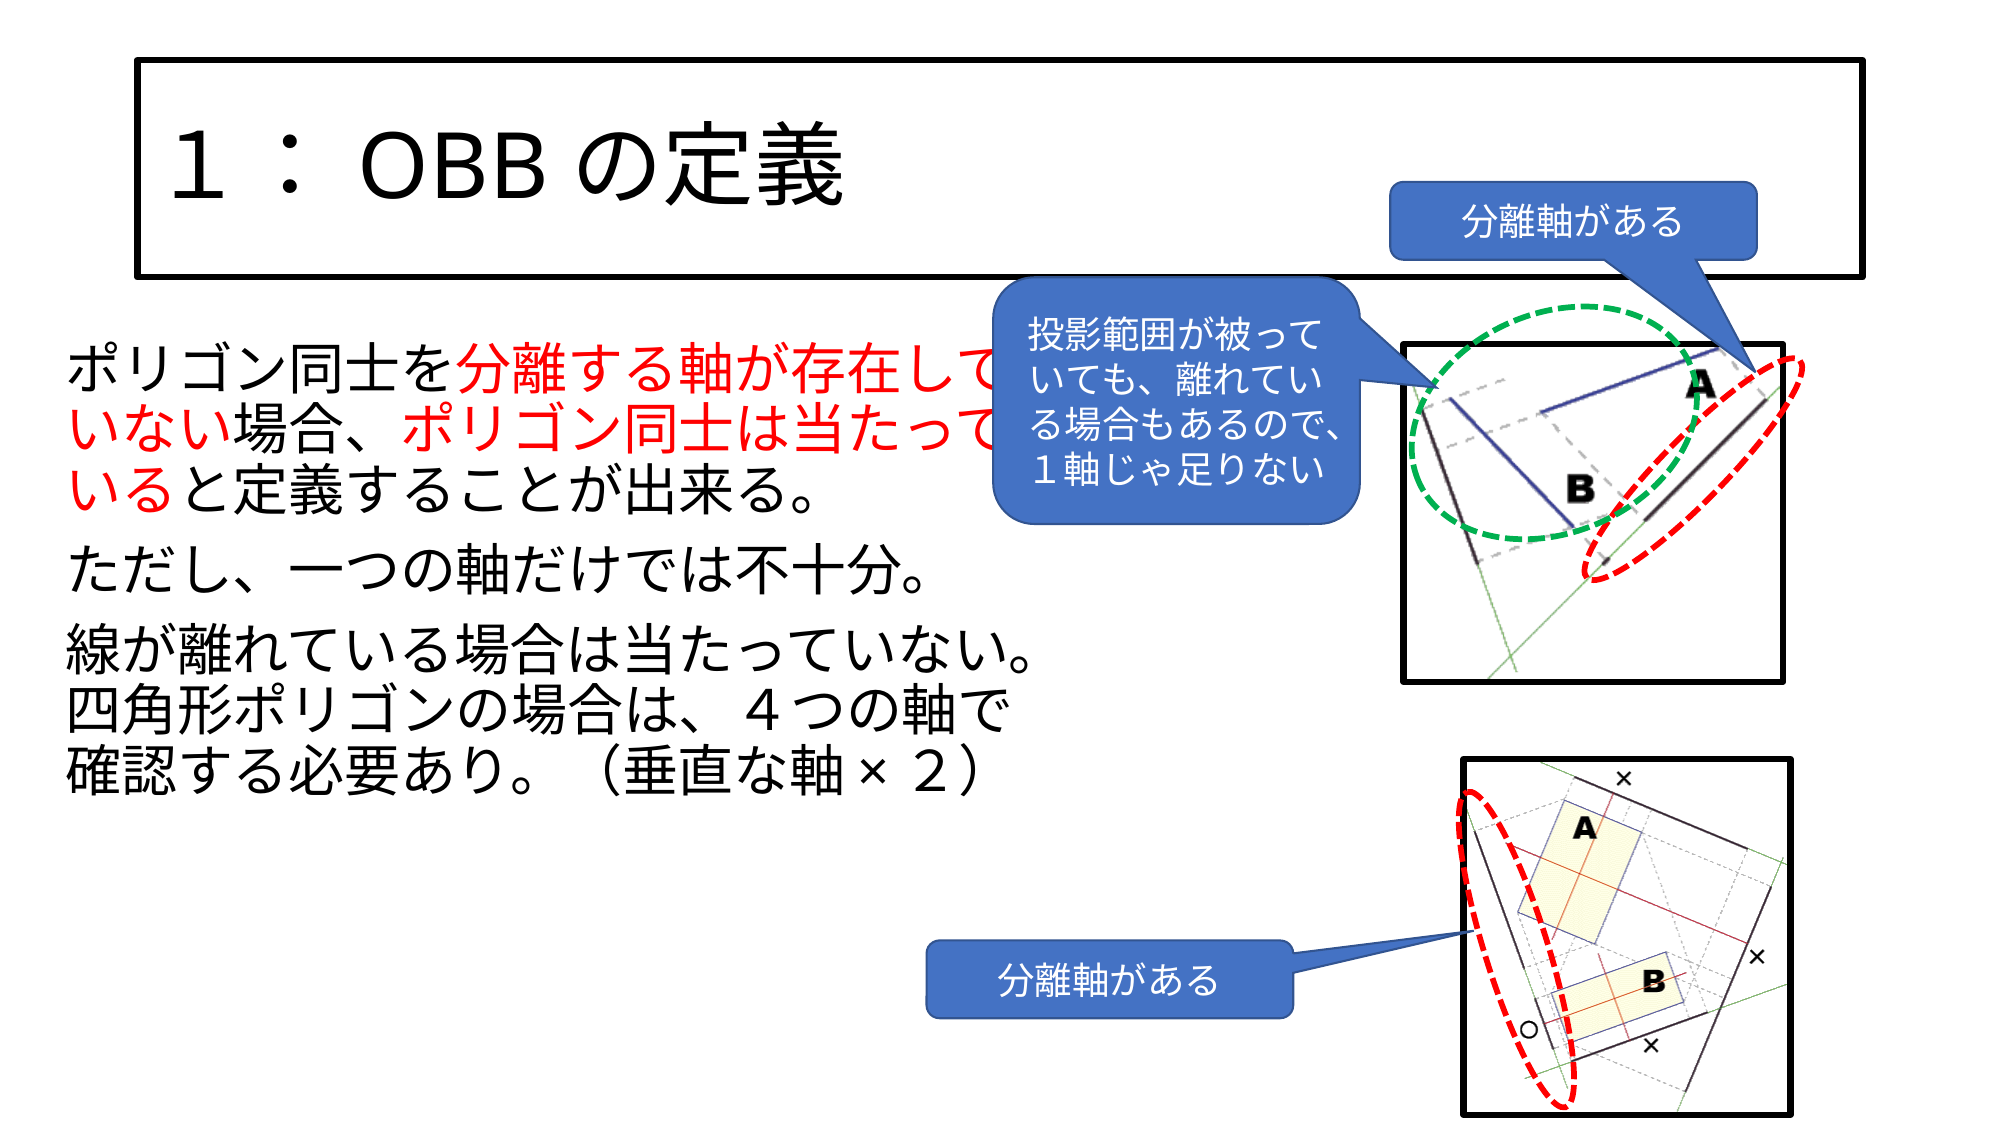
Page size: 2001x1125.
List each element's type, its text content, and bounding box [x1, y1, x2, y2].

picture [1406, 347, 1780, 679]
text_box 分離軸がある [1389, 180, 1758, 347]
text_box [1467, 305, 1681, 347]
text_box [1780, 357, 1804, 417]
picture [1466, 762, 1788, 1112]
text_box 投影範囲が被っていても、離れている場合もあるので、１軸じゃ足りない [992, 276, 1406, 526]
text_box 分離軸がある [925, 930, 1466, 1020]
title １：OBBの定義 [137, 59, 1863, 278]
text_box [1457, 791, 1466, 885]
list ポリゴン同士を分離する軸が存在していない場合、ポリゴン同士は当たっていると定義することが出来る。 ただし、一つの軸だけでは不十分。 線が離れている場合は当たっていない。四角形ポリゴンの場合は、４つの軸で確認する必要あり。（垂直な軸×２） [50, 333, 1033, 867]
